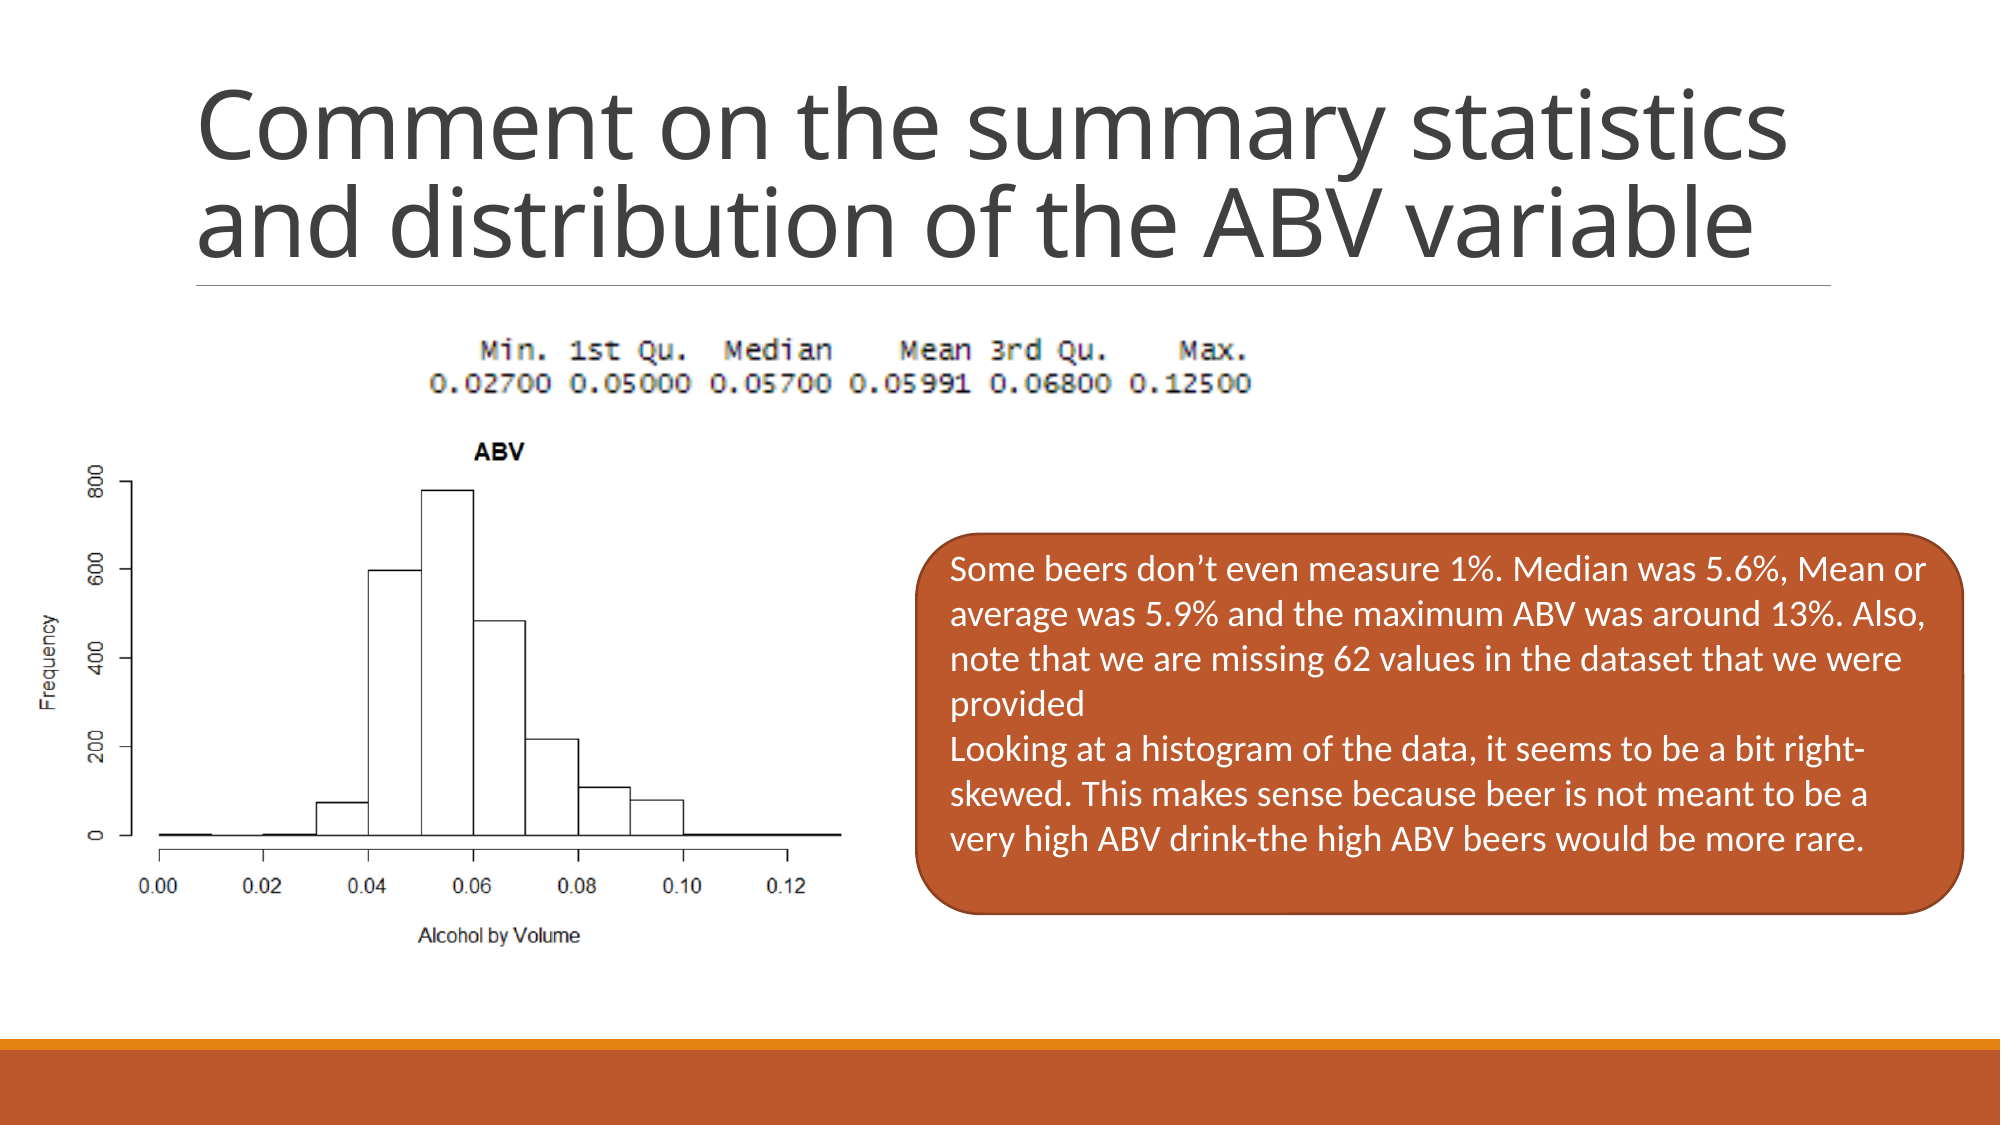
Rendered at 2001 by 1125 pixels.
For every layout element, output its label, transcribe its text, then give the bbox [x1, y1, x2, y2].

text_box Some beers don’t even measure 1%. Median was 5.6%, Mean or average was 5.9% and the maximum ABV was around 13%. Also, note that we are missing 62 values in the dataset that we were provided Looking at a histogram of the data, it seems to be a bit right-skewed. This makes sense because beer is not meant to be a very high ABV drink-the high ABV beers would be more rare. [915, 532, 1965, 916]
picture [415, 306, 1296, 414]
title Comment on the summary statistics and distribution of the ABV variable [180, 47, 1830, 285]
picture [26, 433, 847, 953]
